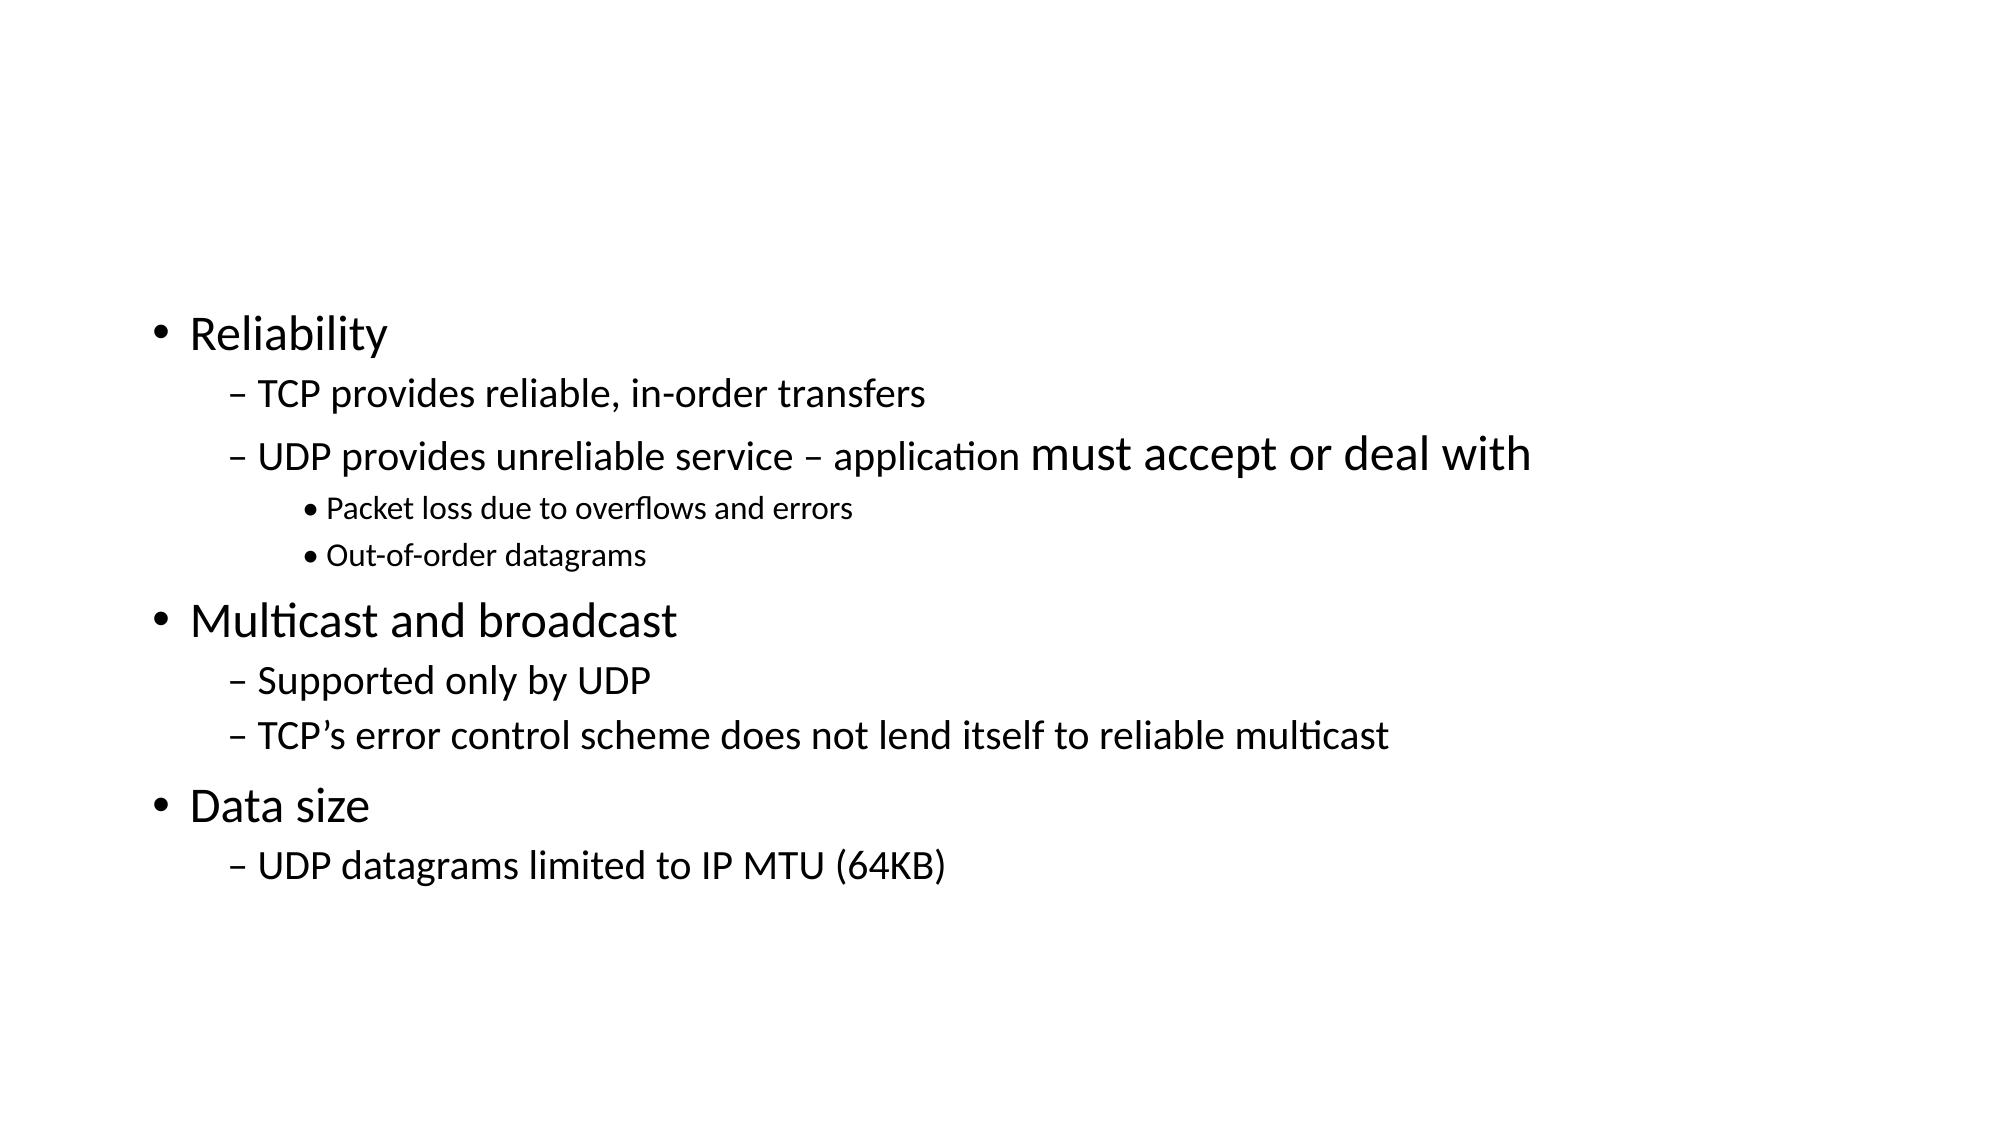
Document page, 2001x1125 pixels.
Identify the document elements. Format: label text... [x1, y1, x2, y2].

list Reliability – TCP provides reliable, in-order transfers – UDP provides unreliable service – application must accept or deal with • Packet loss due to overflows and errors • Out-of-order datagrams Multicast and broadcast – Supported only by UDP – TCP’s error control scheme does not lend itself to reliable multicast Data size – UDP datagrams limited to IP MTU (64KB) [137, 299, 1863, 1014]
